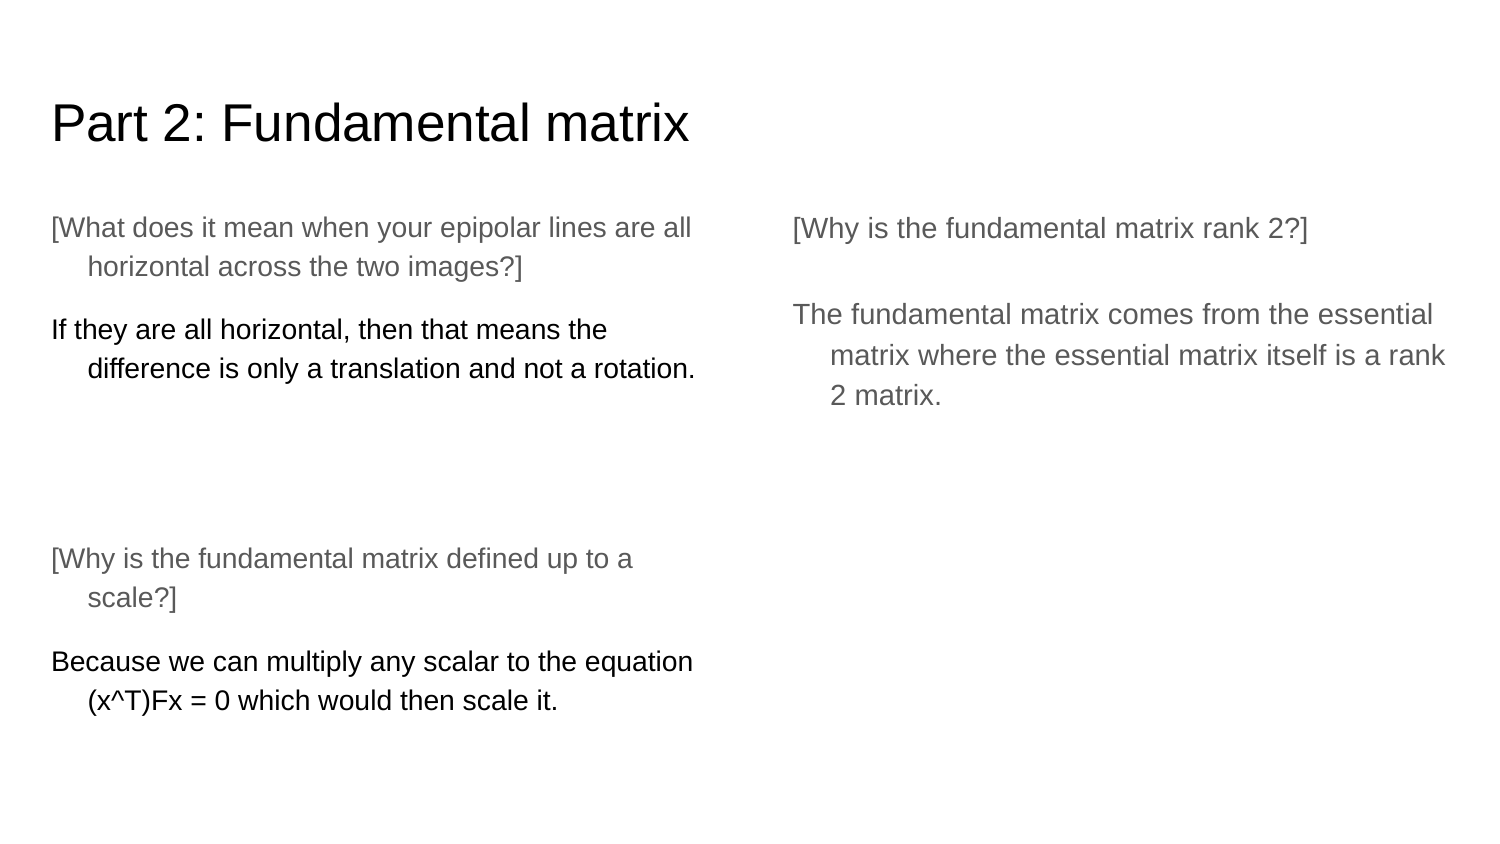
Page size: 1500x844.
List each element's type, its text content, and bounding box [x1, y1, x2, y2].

list [What does it mean when your epipolar lines are all horizontal across the two images?] If they are all horizontal, then that means the difference is only a translation and not a rotation. [Why is the fundamental matrix defined up to a scale?] Because we can multiply any scalar to the equation (x^T)Fx = 0 which would then scale it. [51, 189, 708, 750]
list [Why is the fundamental matrix rank 2?] The fundamental matrix comes from the essential matrix where the essential matrix itself is a rank 2 matrix. [792, 189, 1449, 750]
title Part 2: Fundamental matrix [51, 72, 1449, 167]
